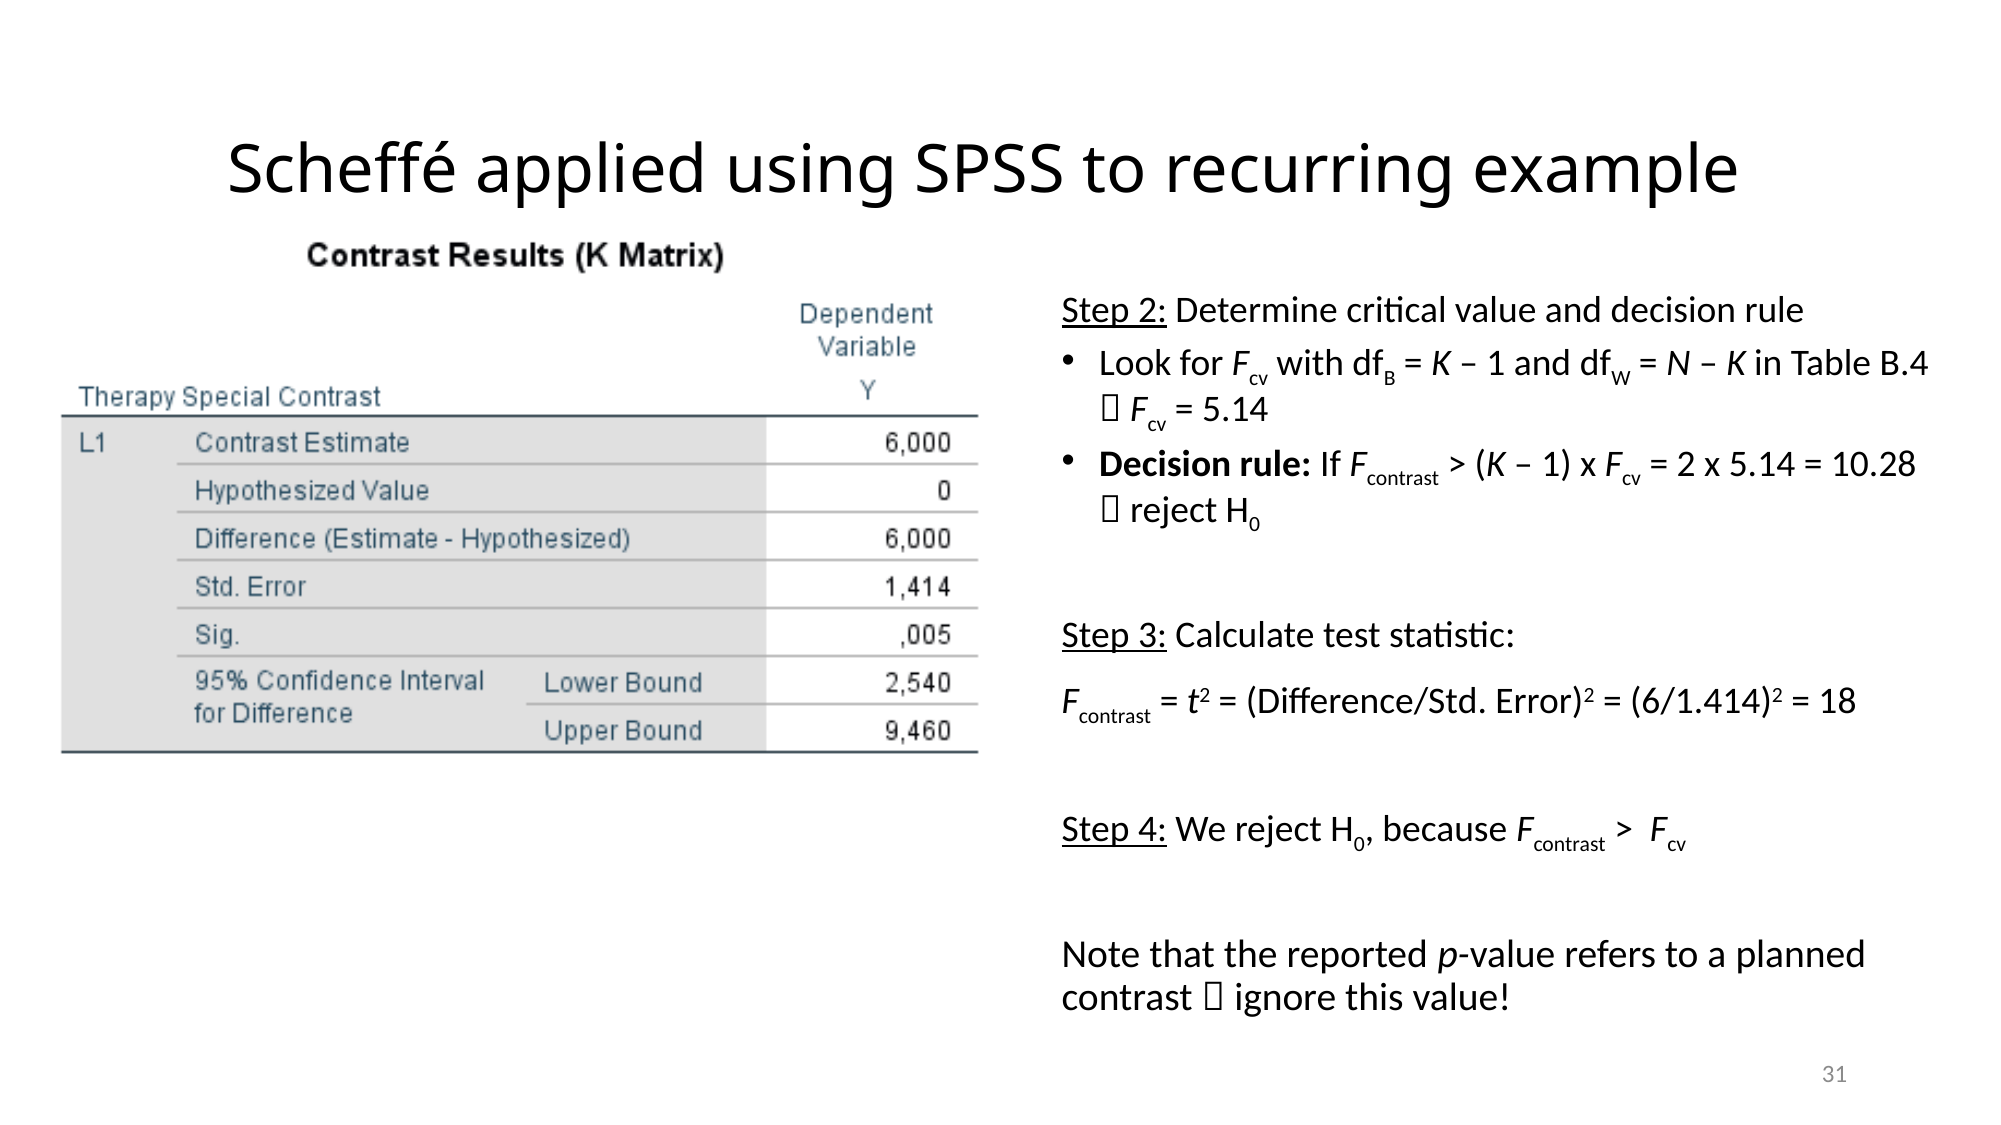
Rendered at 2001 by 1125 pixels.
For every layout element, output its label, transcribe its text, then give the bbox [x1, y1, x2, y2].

title Scheffé applied using SPSS to recurring example [106, 108, 1863, 233]
slide_number 31 [1412, 1042, 1863, 1103]
picture [51, 219, 994, 769]
